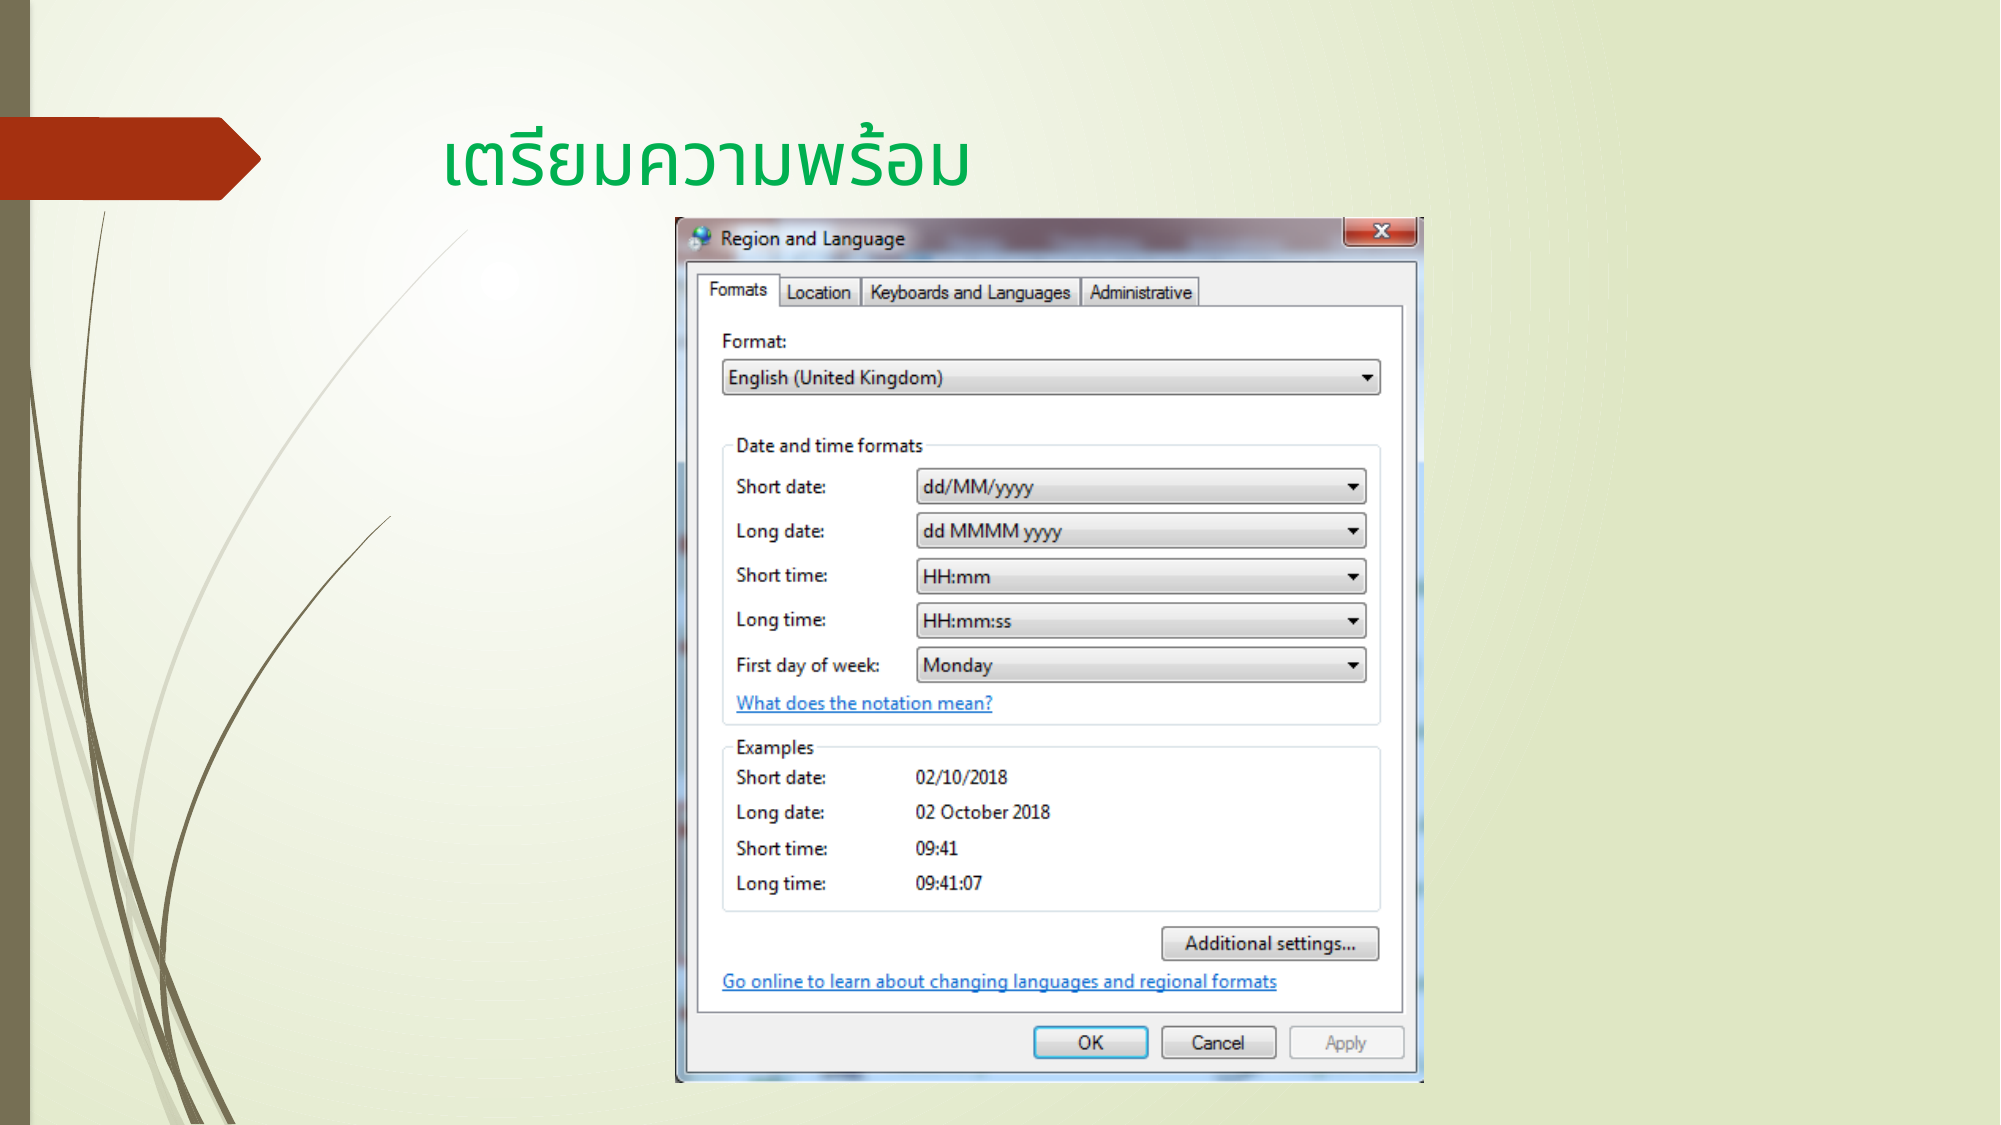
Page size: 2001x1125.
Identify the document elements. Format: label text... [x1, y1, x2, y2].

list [675, 217, 1425, 1084]
title เตรียมความพร้อม [425, 102, 1888, 313]
